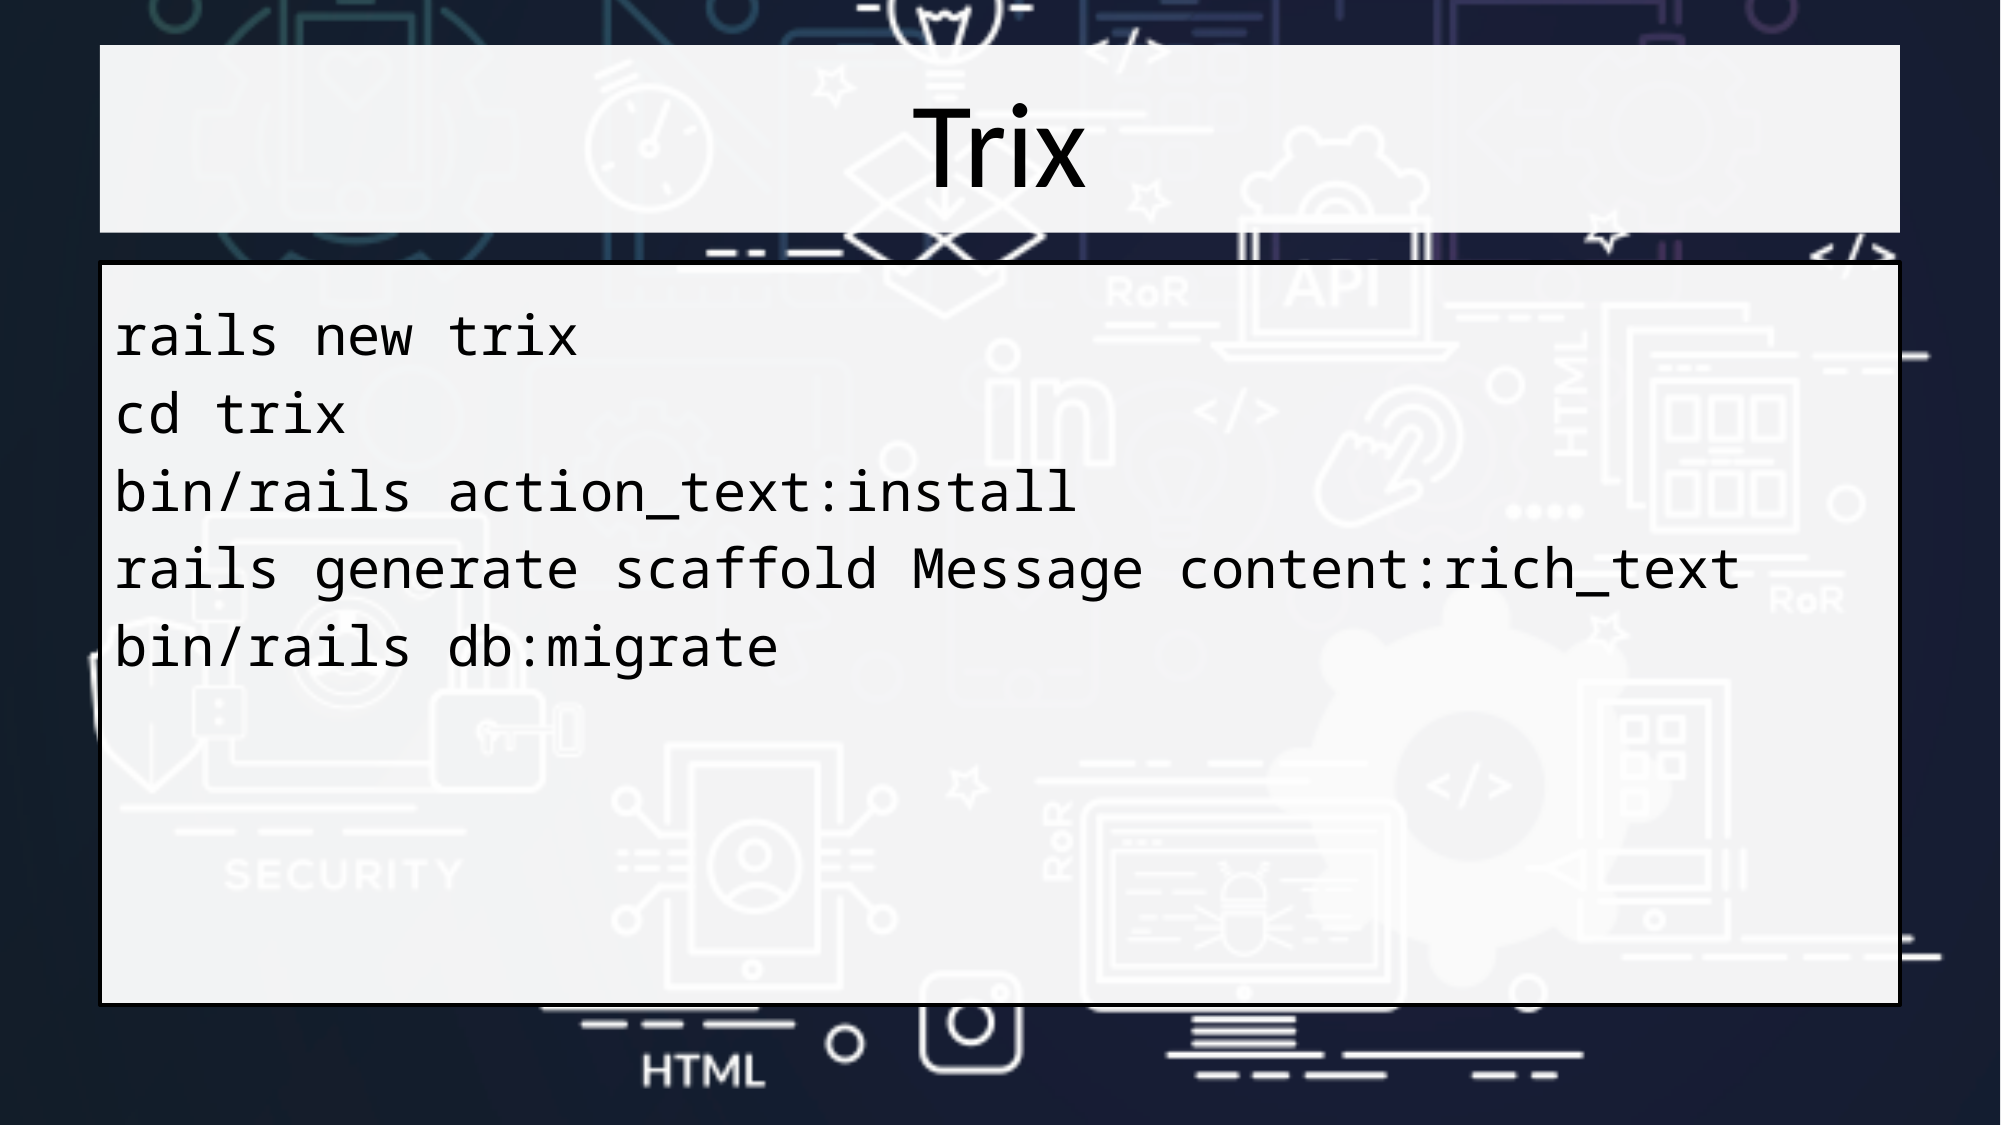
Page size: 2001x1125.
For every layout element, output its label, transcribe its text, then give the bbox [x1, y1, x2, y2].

title Trix [99, 45, 1900, 233]
picture [0, 0, 2001, 1125]
list rails new trix cd trix bin/rails action_text:install rails generate scaffold Message content:rich_text bin/rails db:migrate [98, 260, 1902, 1007]
